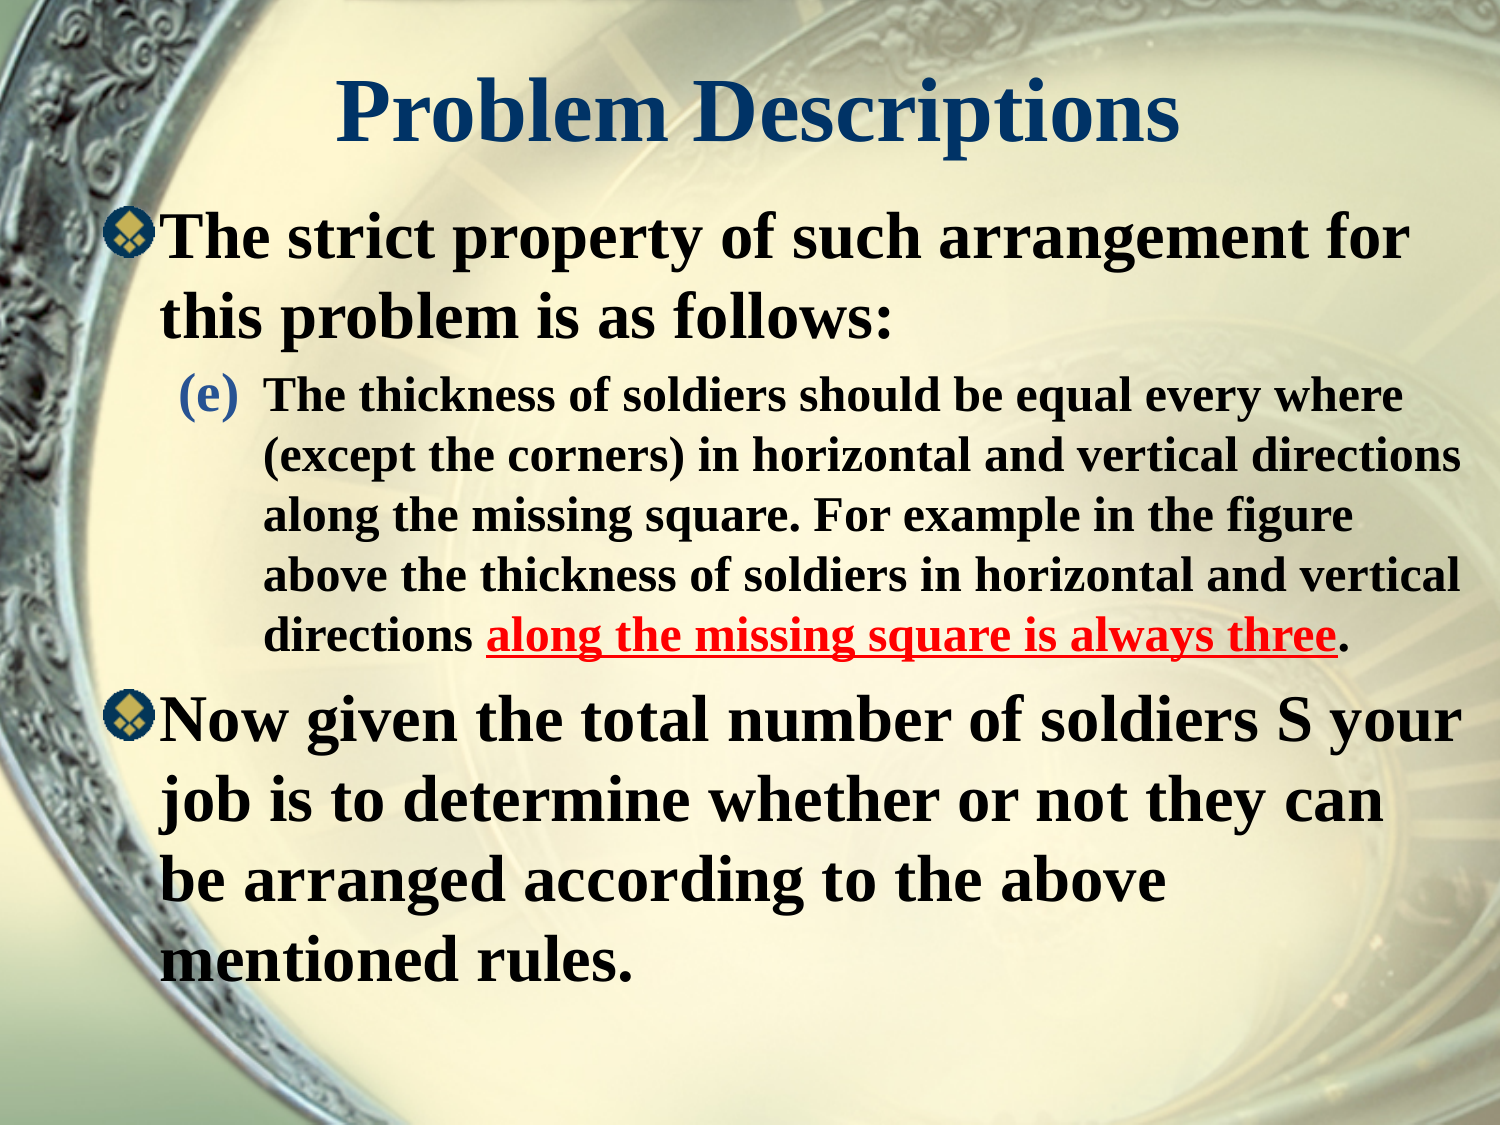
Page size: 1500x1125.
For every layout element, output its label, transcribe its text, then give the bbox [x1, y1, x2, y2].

picture [0, 0, 1500, 1125]
list The strict property of such arrangement for this problem is as follows: The thickness of soldiers should be equal every where (except the corners) in horizontal and vertical directions along the missing square. For example in the figure above the thickness of soldiers in horizontal and vertical directions along the missing square is always three. Now given the total number of soldiers S your job is to determine whether or not they can be arranged according to the above mentioned rules. [88, 184, 1483, 1071]
title Problem Descriptions [159, 54, 1360, 184]
